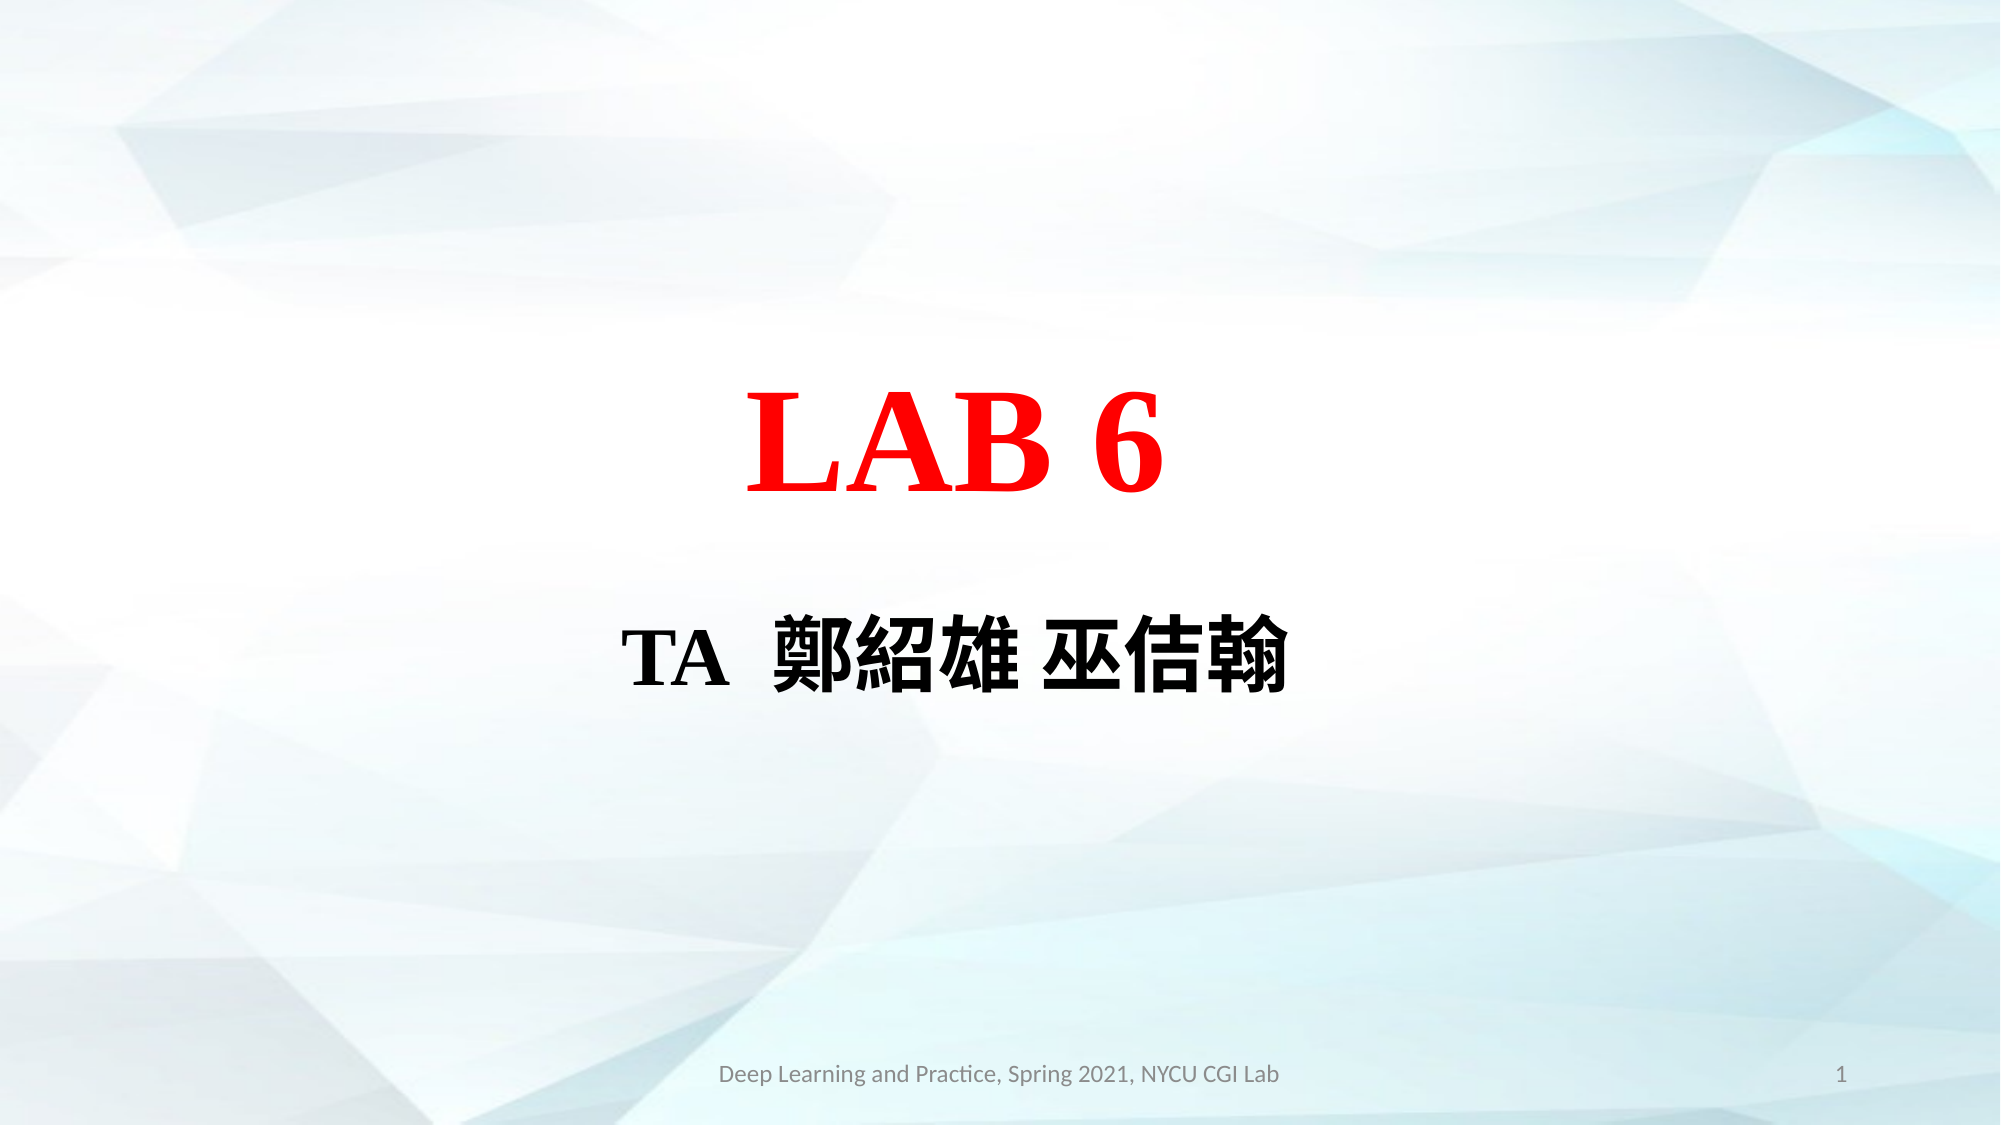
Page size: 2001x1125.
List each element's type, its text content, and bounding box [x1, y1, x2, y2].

title LAB 6 TA 鄭紹雄 巫佶翰 [115, 319, 1797, 712]
footer Deep Learning and Practice, Spring 2021, NYCU CGI Lab [662, 1042, 1338, 1103]
picture [0, 0, 2001, 1125]
slide_number 1 [1412, 1042, 1863, 1103]
